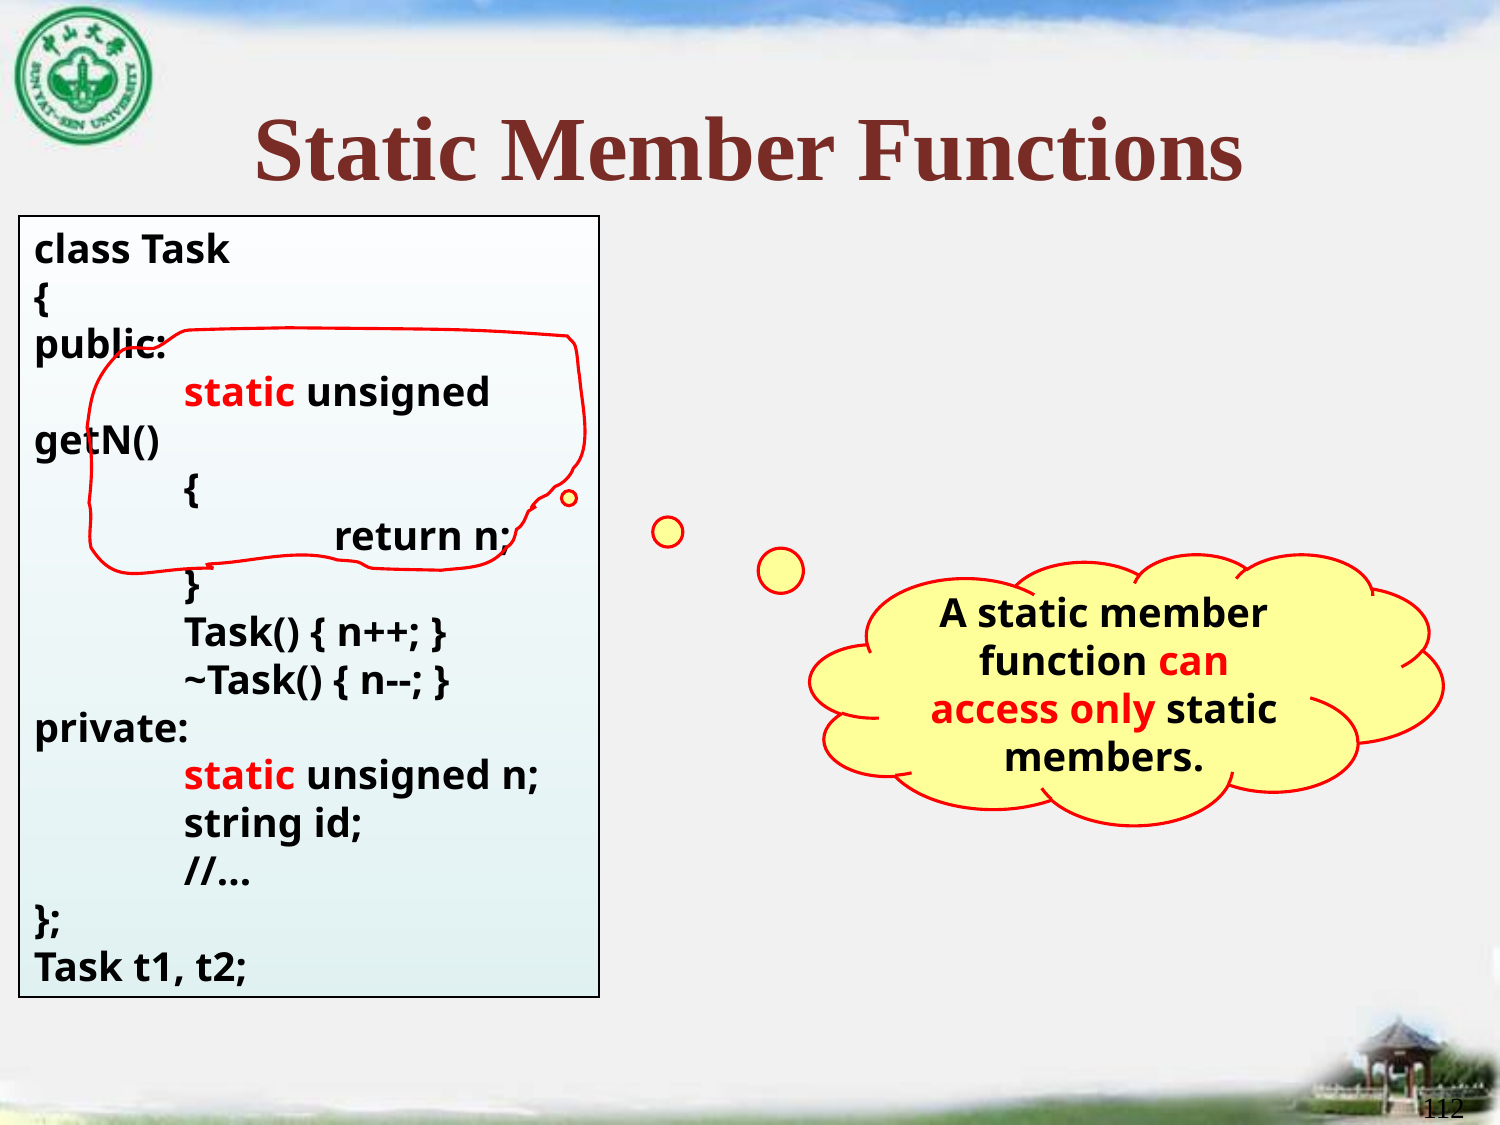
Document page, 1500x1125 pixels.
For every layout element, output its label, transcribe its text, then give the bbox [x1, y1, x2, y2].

text_box A static member function can access only static members. [758, 548, 804, 594]
picture [0, 0, 1500, 1125]
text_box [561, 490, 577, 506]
title Static Member Functions [75, 62, 1425, 225]
slide_number 112 [1104, 1081, 1481, 1125]
text_box class Task { public: static unsigned getN() { return n; } Task() { n++; } ~Task() { n--; } private: static unsigned n; string id; //... }; Task t1, t2; [18, 215, 600, 998]
text_box [87, 327, 585, 574]
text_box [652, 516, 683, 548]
text_box A static member function can access only static members. [809, 554, 1444, 826]
